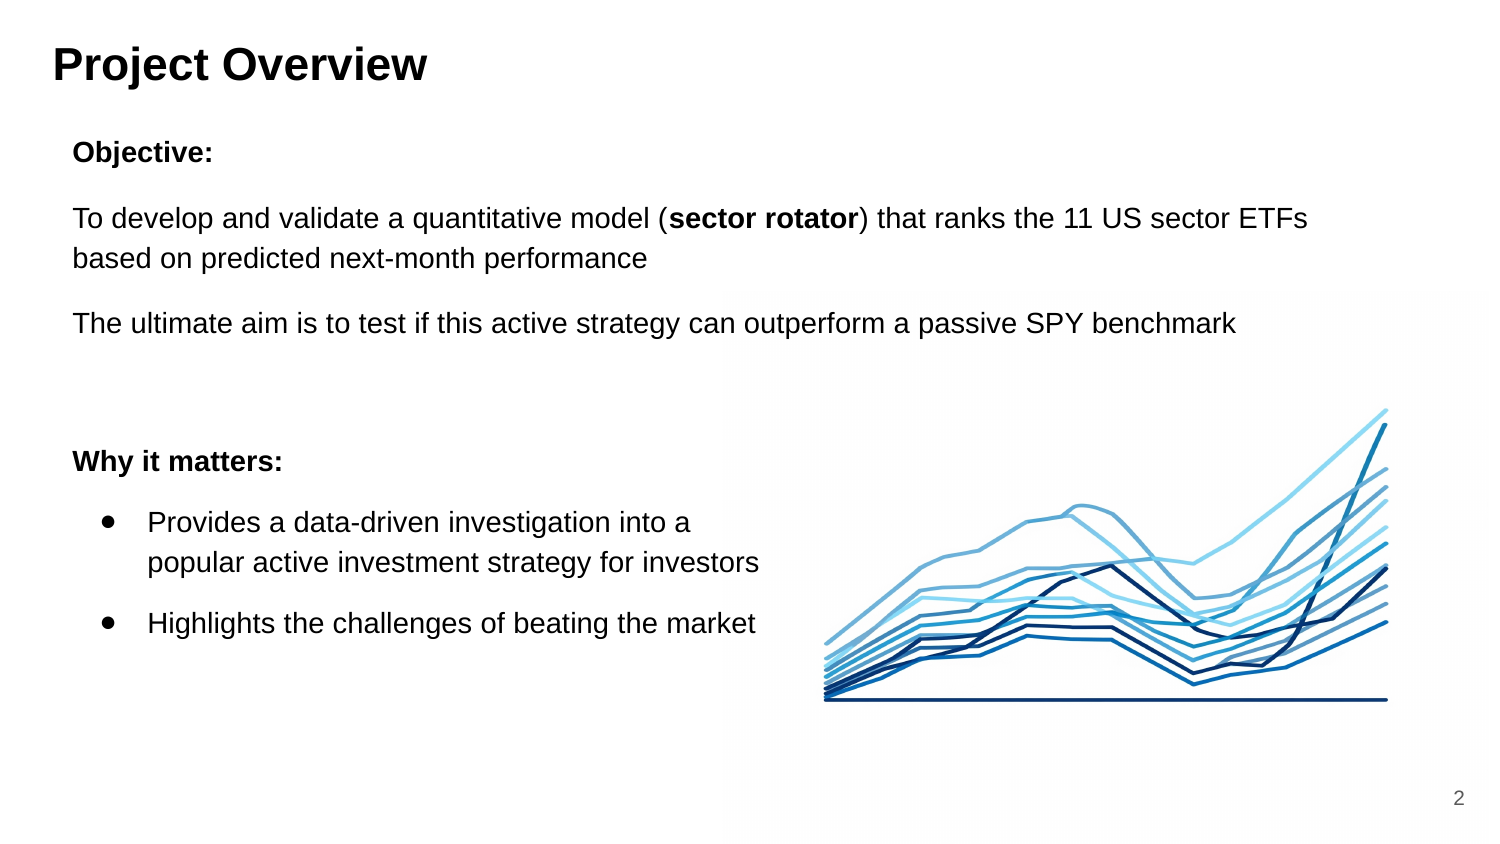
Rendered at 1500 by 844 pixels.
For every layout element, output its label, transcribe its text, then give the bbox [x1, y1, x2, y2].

picture [722, 291, 1489, 844]
list Objective: To develop and validate a quantitative model (sector rotator) that ranks the 11 US sector ETFs based on predicted next-month performance The ultimate aim is to test if this active strategy can outperform a passive SPY benchmark [57, 113, 1385, 377]
text_box Why it matters: Provides a data-driven investigation into a popular active investment strategy for investors Highlights the challenges of beating the market [57, 421, 717, 819]
title Project Overview [37, 19, 1436, 114]
